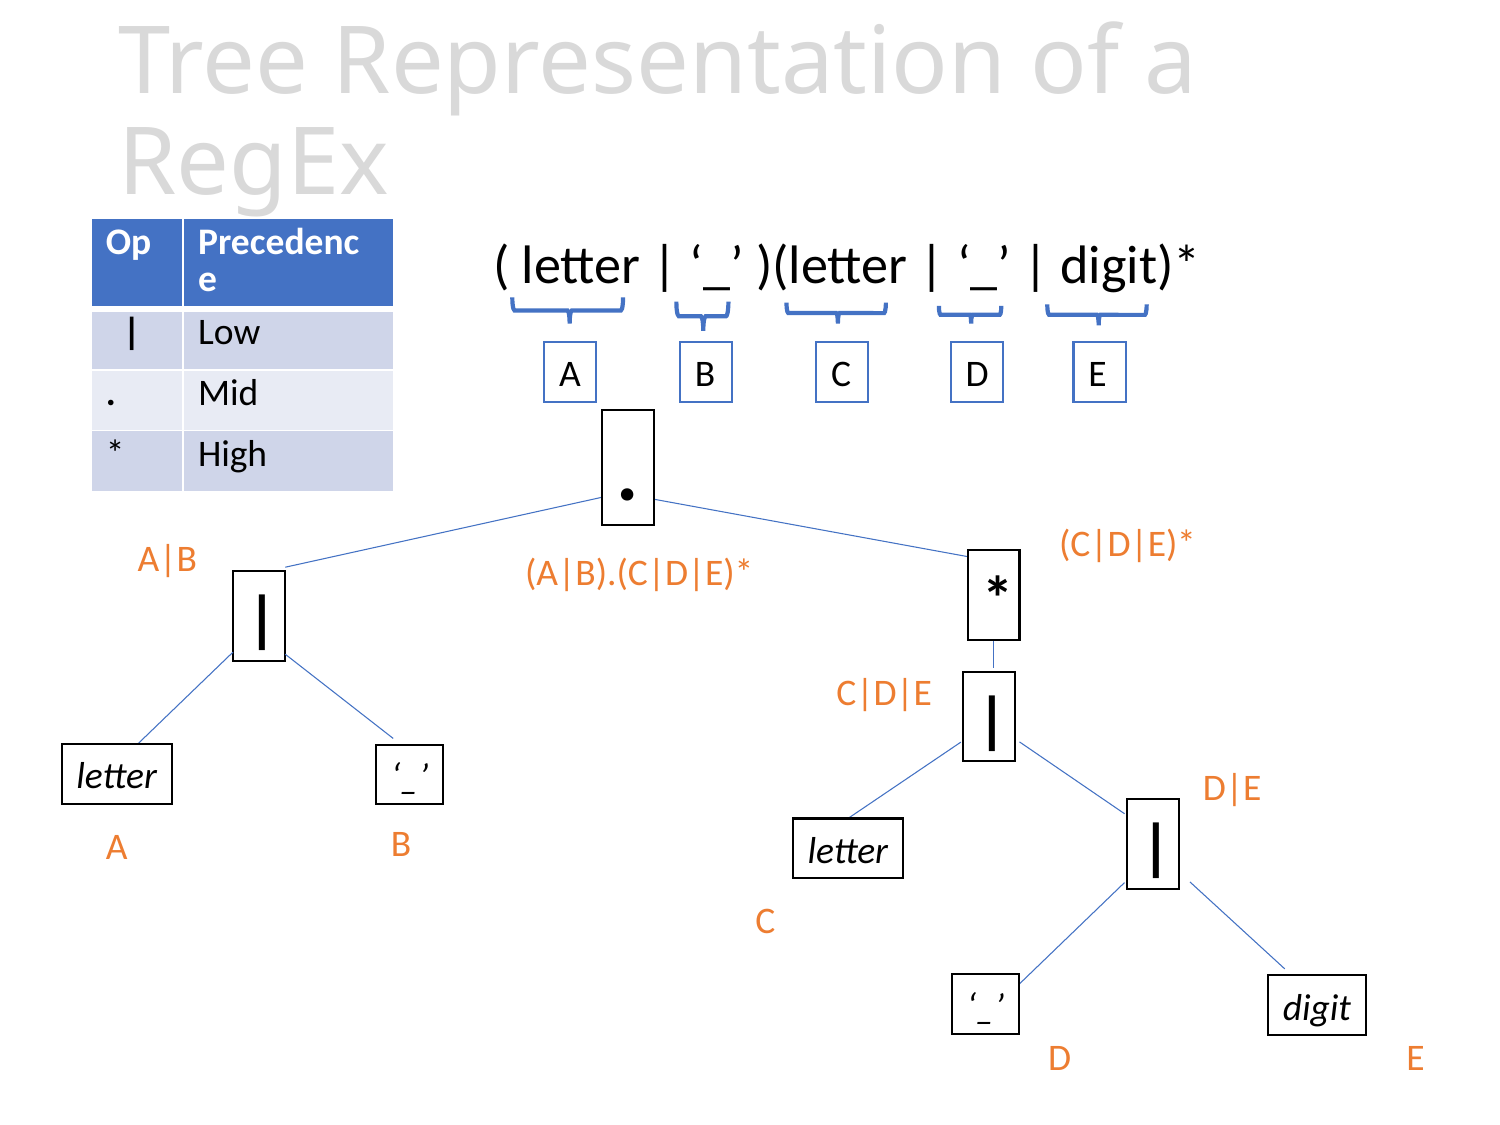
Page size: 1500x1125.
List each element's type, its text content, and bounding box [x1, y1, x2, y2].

title Tree Representation of a RegEx [103, 4, 1440, 223]
table_cell . [92, 371, 182, 410]
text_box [1047, 304, 1147, 403]
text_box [938, 305, 1003, 403]
table_cell | [92, 312, 182, 369]
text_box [786, 302, 886, 403]
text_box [512, 297, 624, 403]
table_header Precedence [184, 219, 393, 306]
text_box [59, 410, 1440, 1086]
table_header Op [92, 219, 182, 306]
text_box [676, 301, 733, 403]
text_box ( letter | ‘_’ )(letter | ‘_’ | digit)* [478, 222, 1218, 302]
table_cell Mid [184, 371, 393, 410]
table_cell Low [184, 312, 393, 369]
